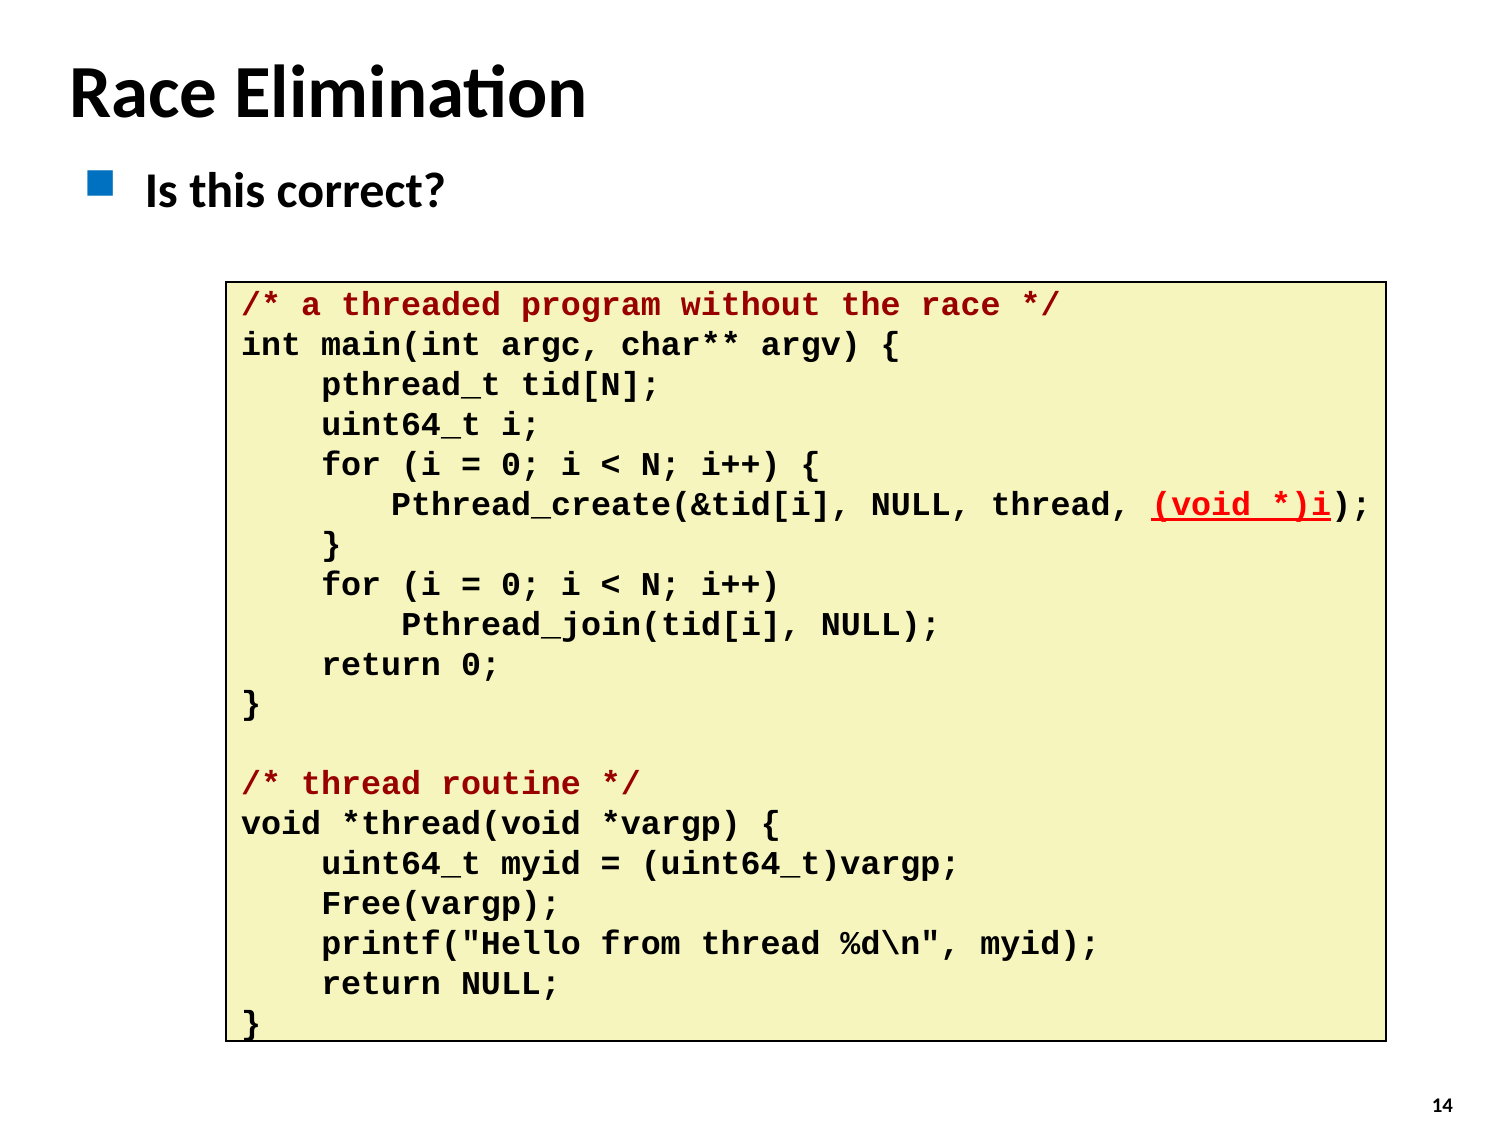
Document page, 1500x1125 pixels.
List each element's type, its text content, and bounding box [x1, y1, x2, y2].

list Is this correct? [73, 149, 1423, 251]
title Race Elimination [53, 24, 1300, 151]
text_box /* a threaded program without the race */ int main(int argc, char** argv) { pthread_t tid[N]; uint64_t i; for (i = 0; i < N; i++) { Pthread_create(&tid[i], NULL, thread, (void *)i); } for (i = 0; i < N; i++) Pthread_join(tid[i], NULL); return 0; } /* thread routine */ void *thread(void *vargp) { uint64_t myid = (uint64_t)vargp; Free(vargp); printf("Hello from thread %d\n", myid); return NULL; } [226, 282, 1387, 1041]
